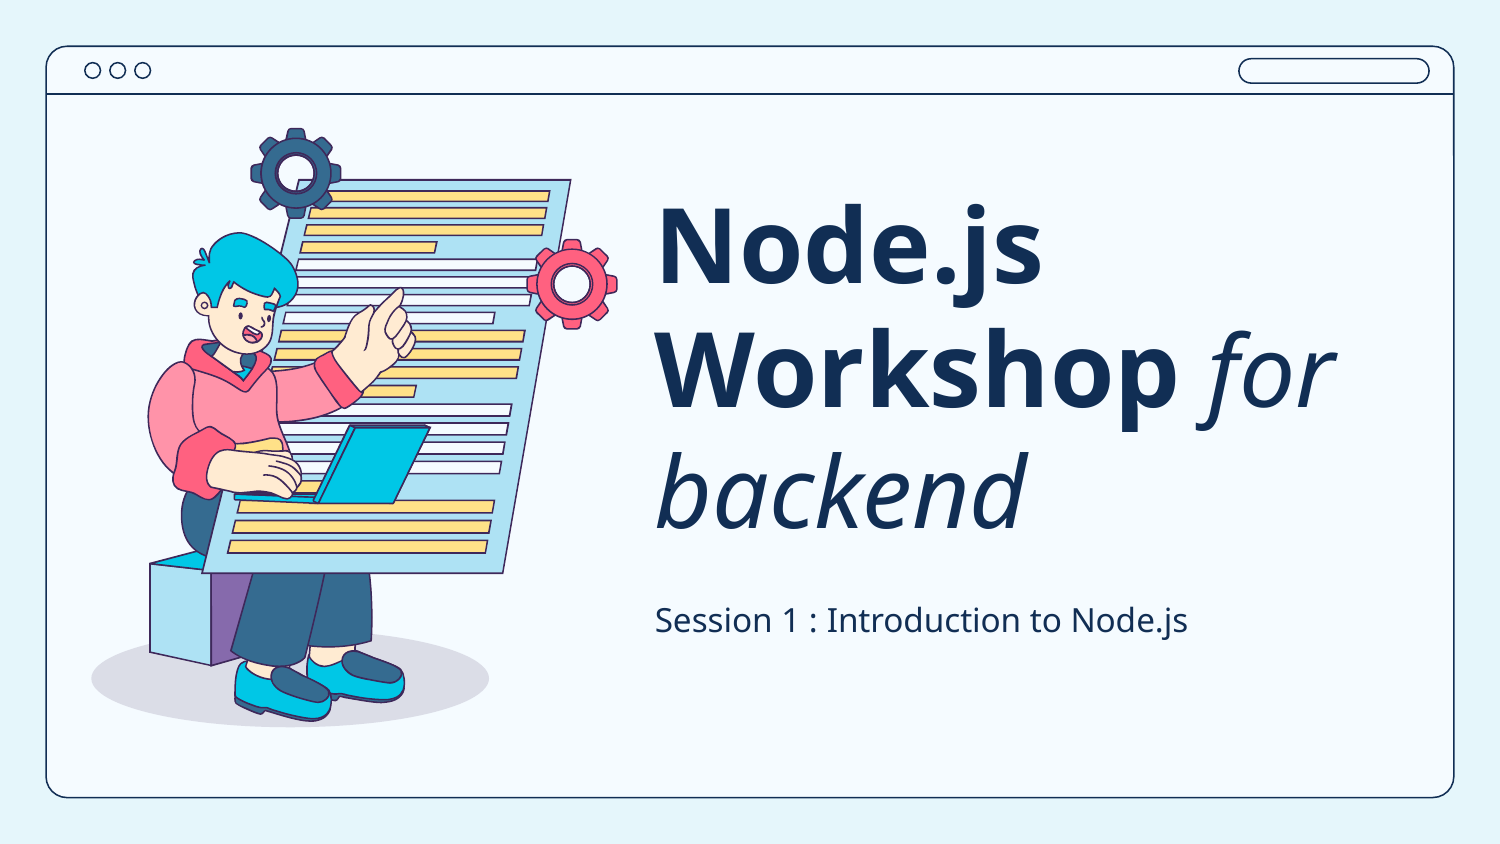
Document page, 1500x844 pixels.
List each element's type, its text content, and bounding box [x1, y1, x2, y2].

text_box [90, 127, 618, 728]
title Node.js Workshop for backend [639, 198, 1383, 564]
subtitle Session 1 : Introduction to Node.js [639, 578, 1383, 657]
